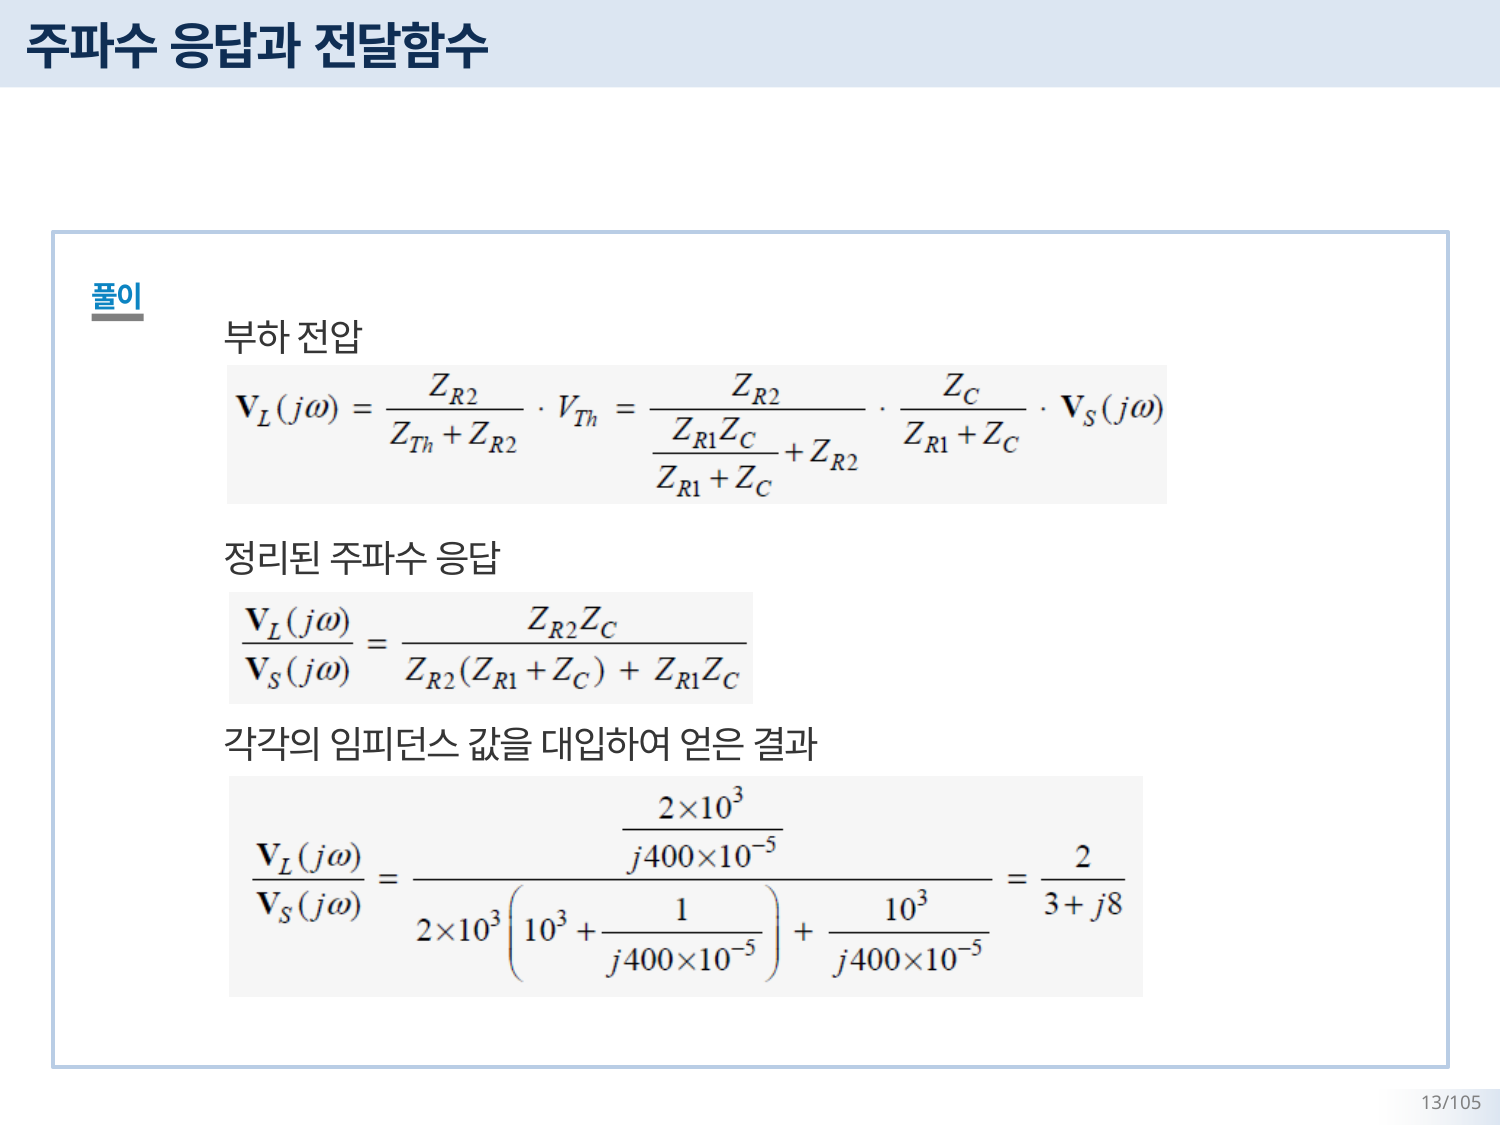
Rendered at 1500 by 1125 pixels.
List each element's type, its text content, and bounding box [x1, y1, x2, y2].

title 주파수 응답과 전달함수 [10, 5, 1288, 84]
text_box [52, 231, 1449, 1068]
